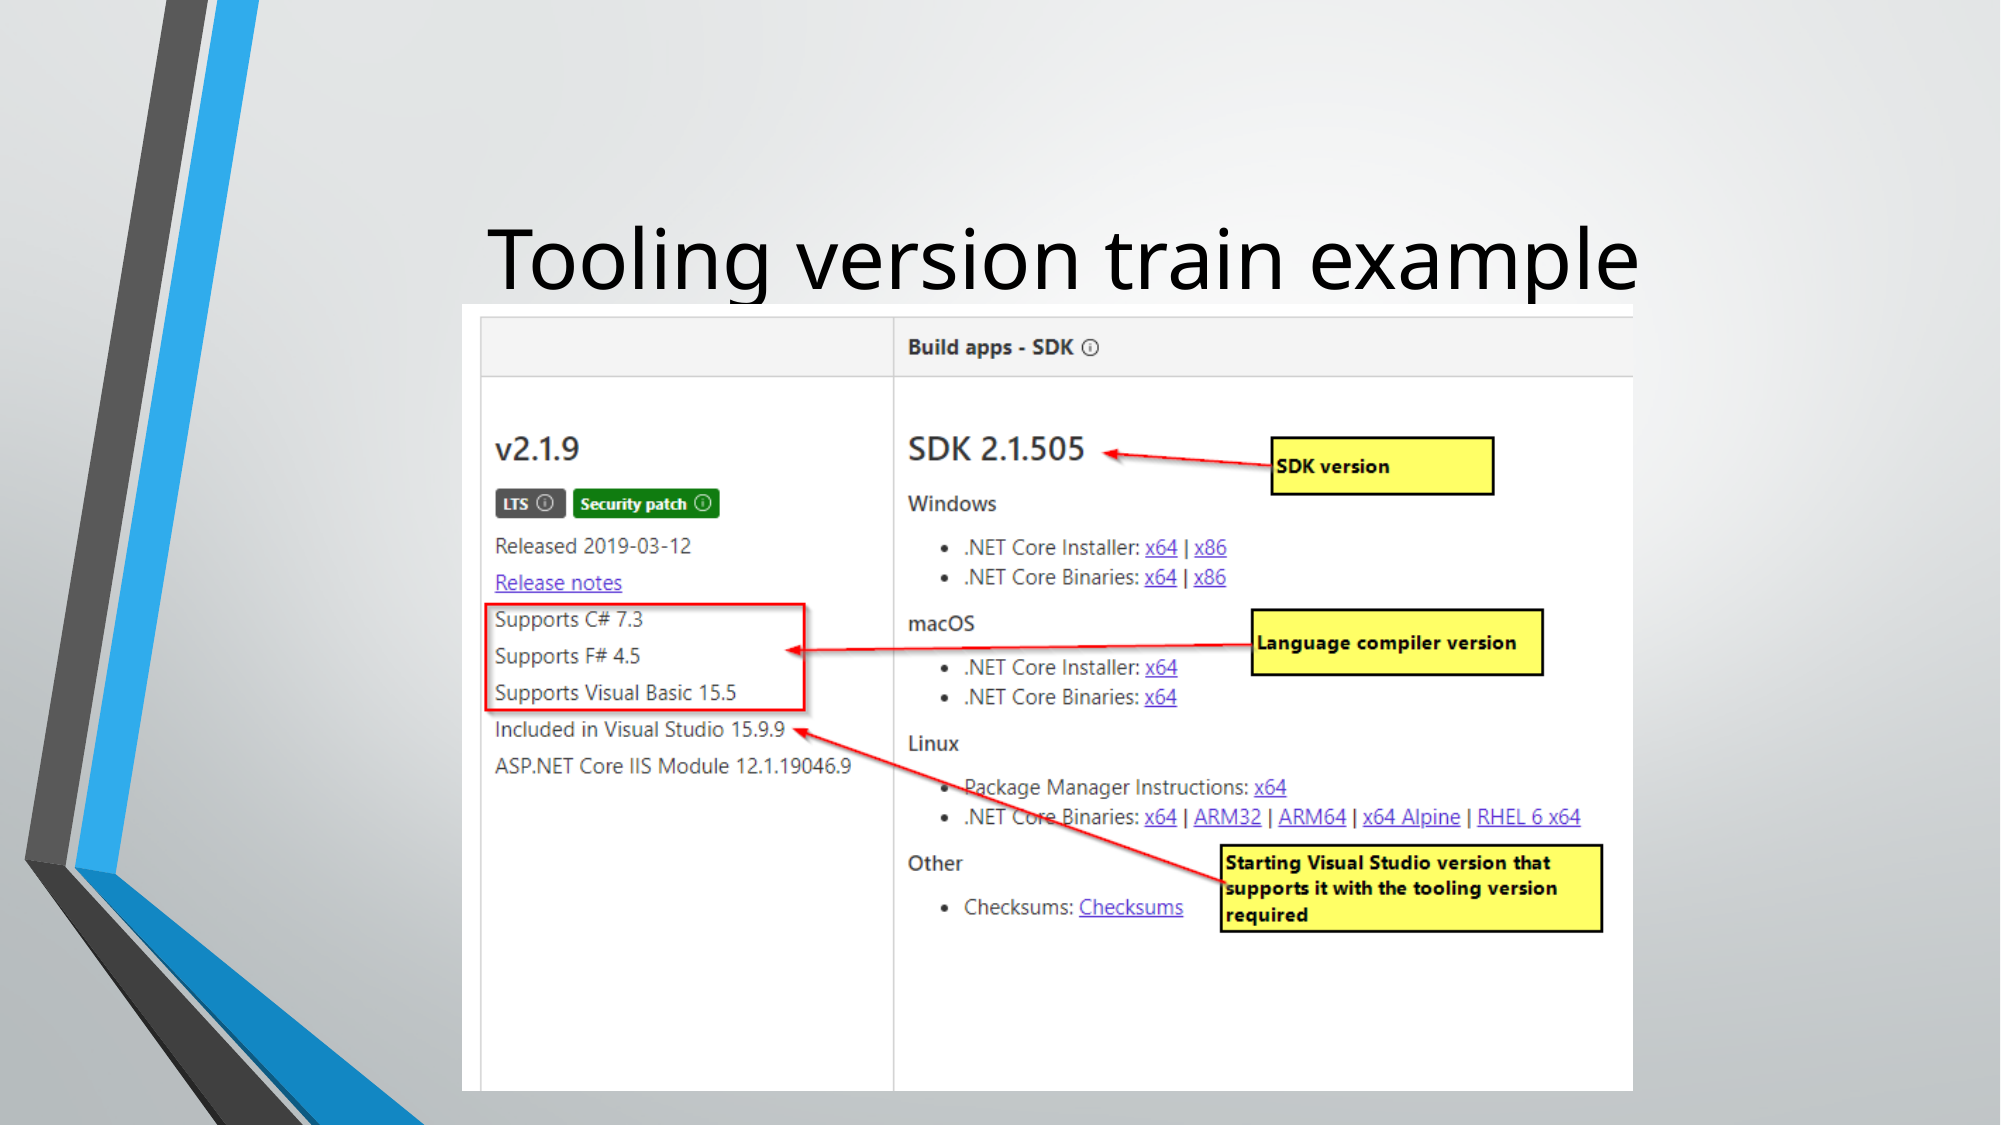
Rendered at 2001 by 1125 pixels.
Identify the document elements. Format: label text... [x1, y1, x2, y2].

picture [462, 304, 1633, 1091]
title Tooling version train example [243, 112, 1887, 400]
